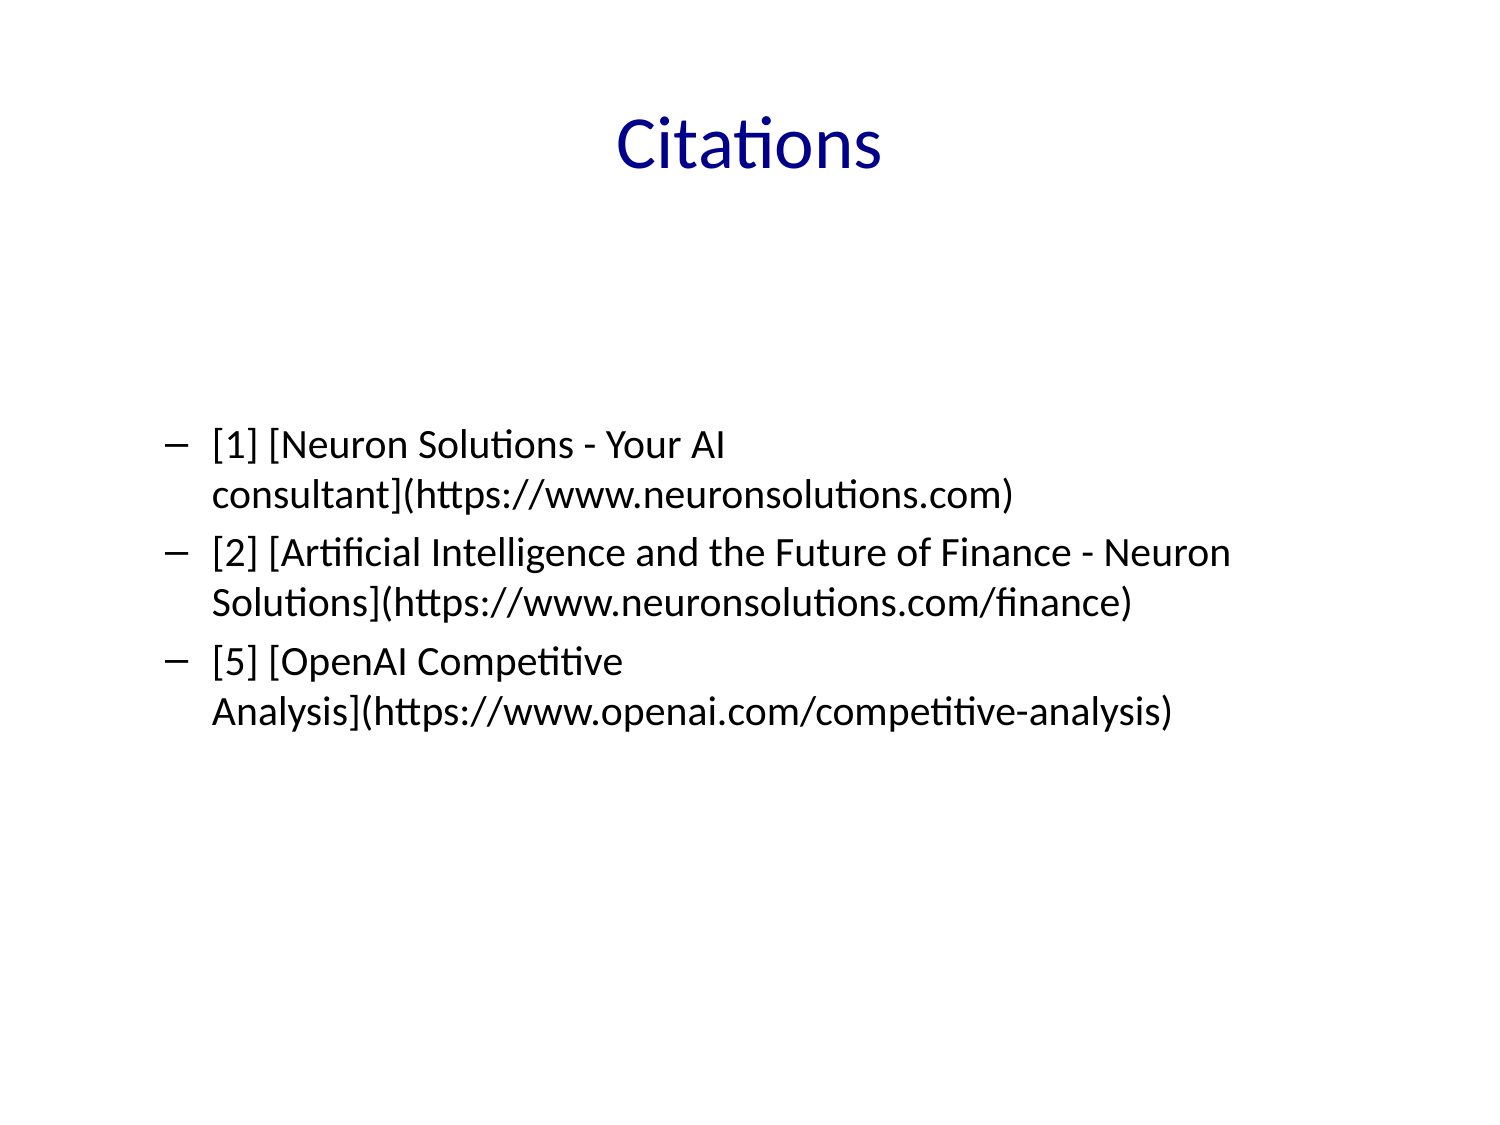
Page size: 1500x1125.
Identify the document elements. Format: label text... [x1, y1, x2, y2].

title Citations [75, 45, 1425, 233]
list [1] [Neuron Solutions - Your AI consultant](https://www.neuronsolutions.com) [2] [Artificial Intelligence and the Future of Finance - Neuron Solutions](https://www.neuronsolutions.com/finance) [5] [OpenAI Competitive Analysis](https://www.openai.com/competitive-analysis) [75, 262, 1425, 1005]
